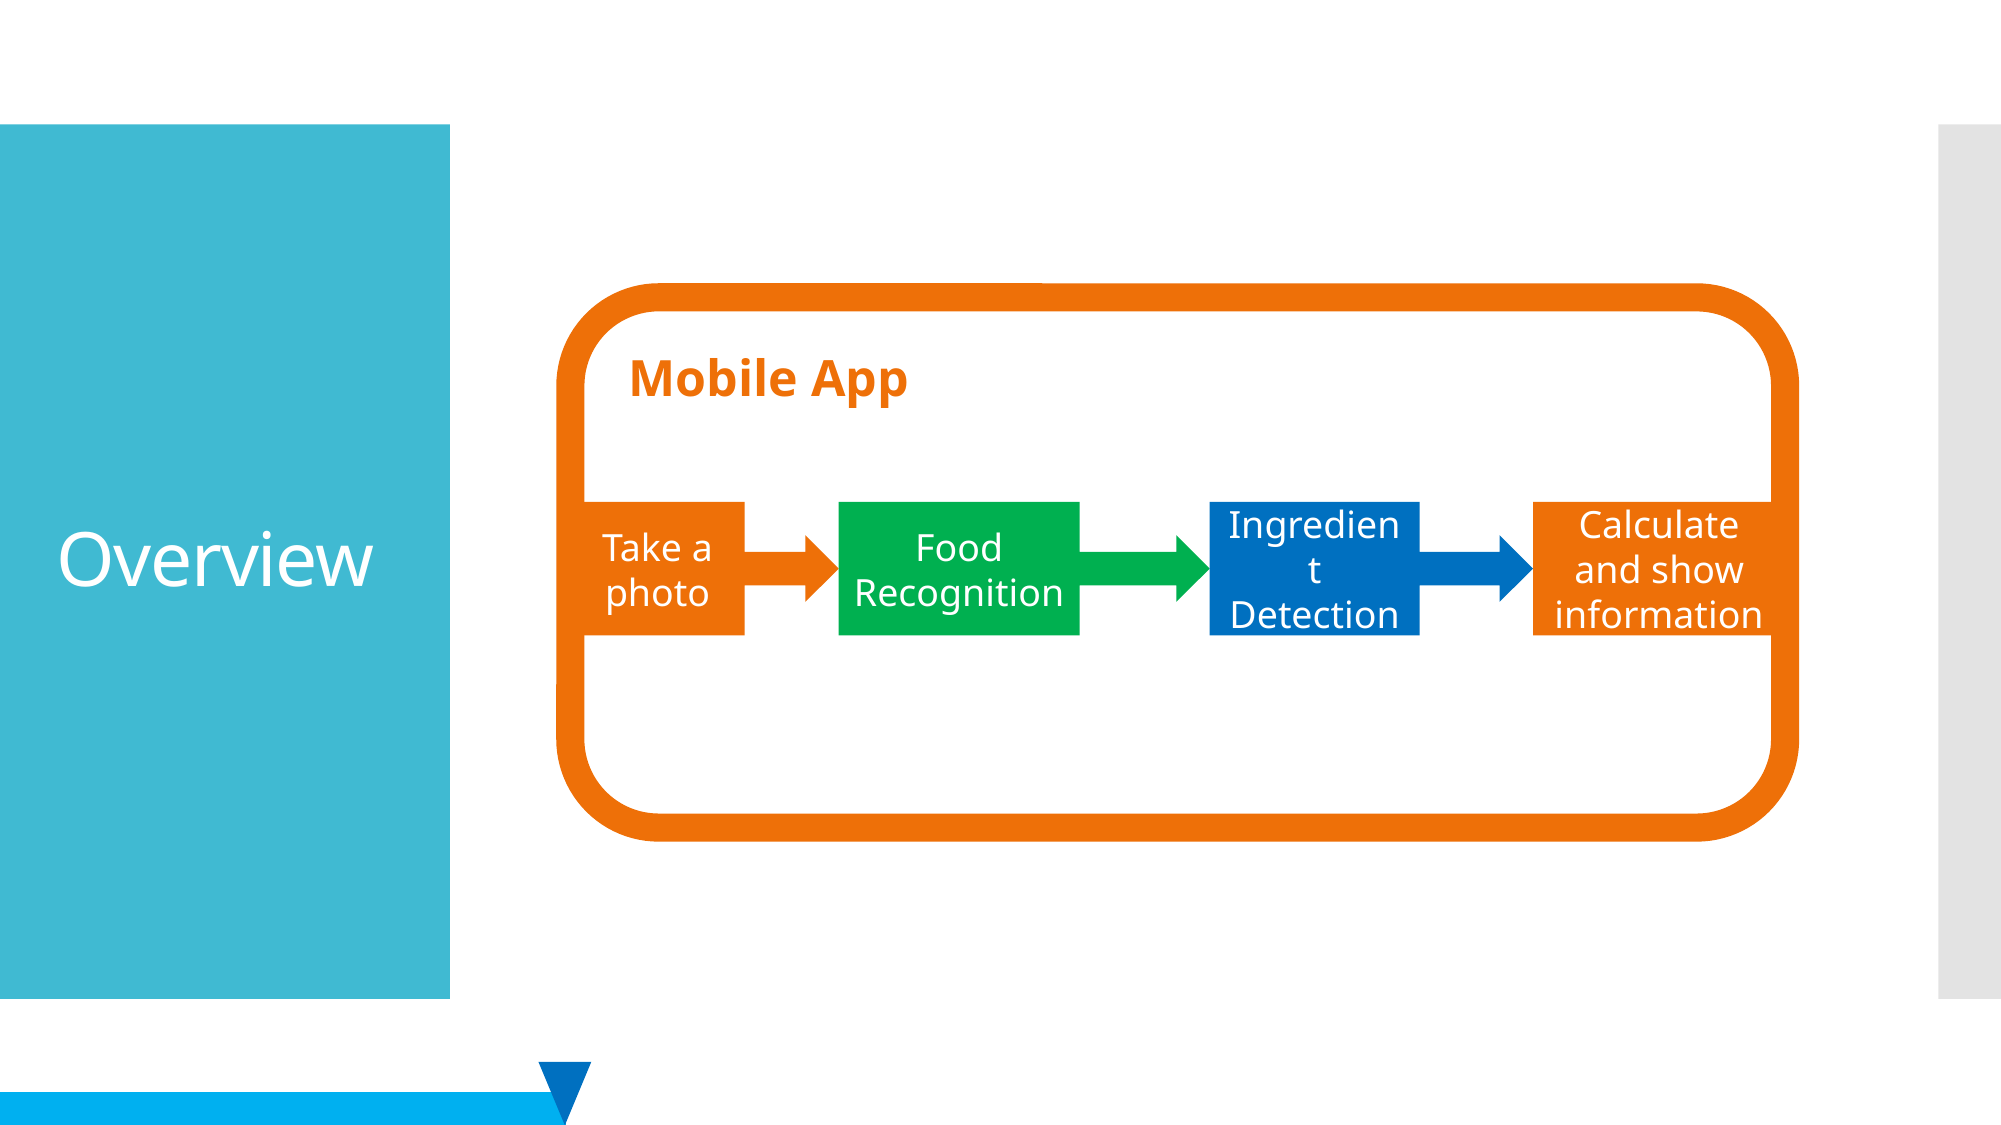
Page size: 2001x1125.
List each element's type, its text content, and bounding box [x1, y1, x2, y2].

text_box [570, 297, 1786, 828]
text_box [537, 1061, 593, 1125]
title Overview [41, 184, 413, 940]
text_box [0, 1091, 311, 1125]
text_box [311, 1091, 563, 1125]
